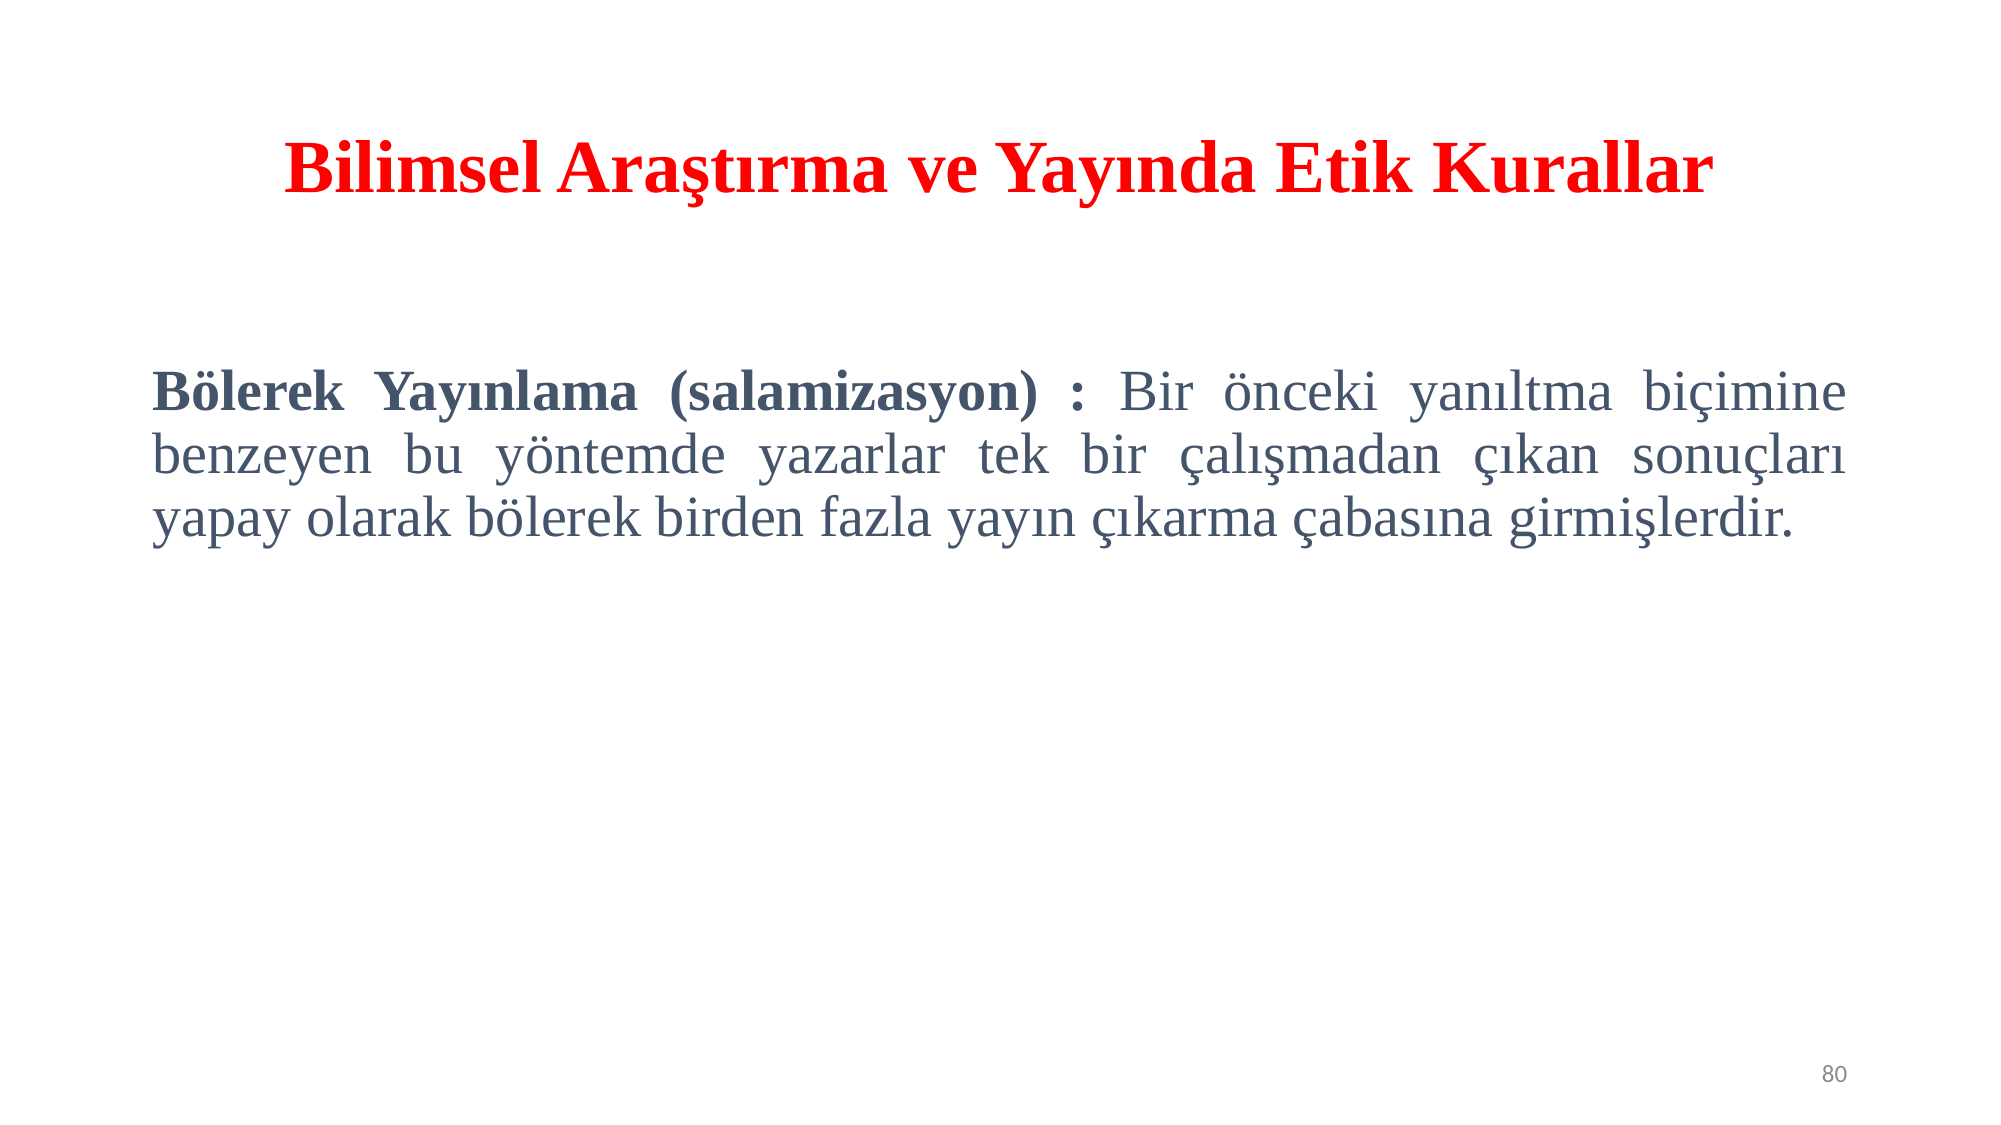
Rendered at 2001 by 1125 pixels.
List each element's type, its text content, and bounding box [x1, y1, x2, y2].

title Bilimsel Araştırma ve Yayında Etik Kurallar [137, 59, 1863, 278]
slide_number 80 [1412, 1042, 1863, 1103]
list Bölerek Yayınlama (salamizasyon) : Bir önceki yanıltma biçimine benzeyen bu yöntemde yazarlar tek bir çalışmadan çıkan sonuçları yapay olarak bölerek birden fazla yayın çıkarma çabasına girmişlerdir. [137, 352, 1863, 866]
